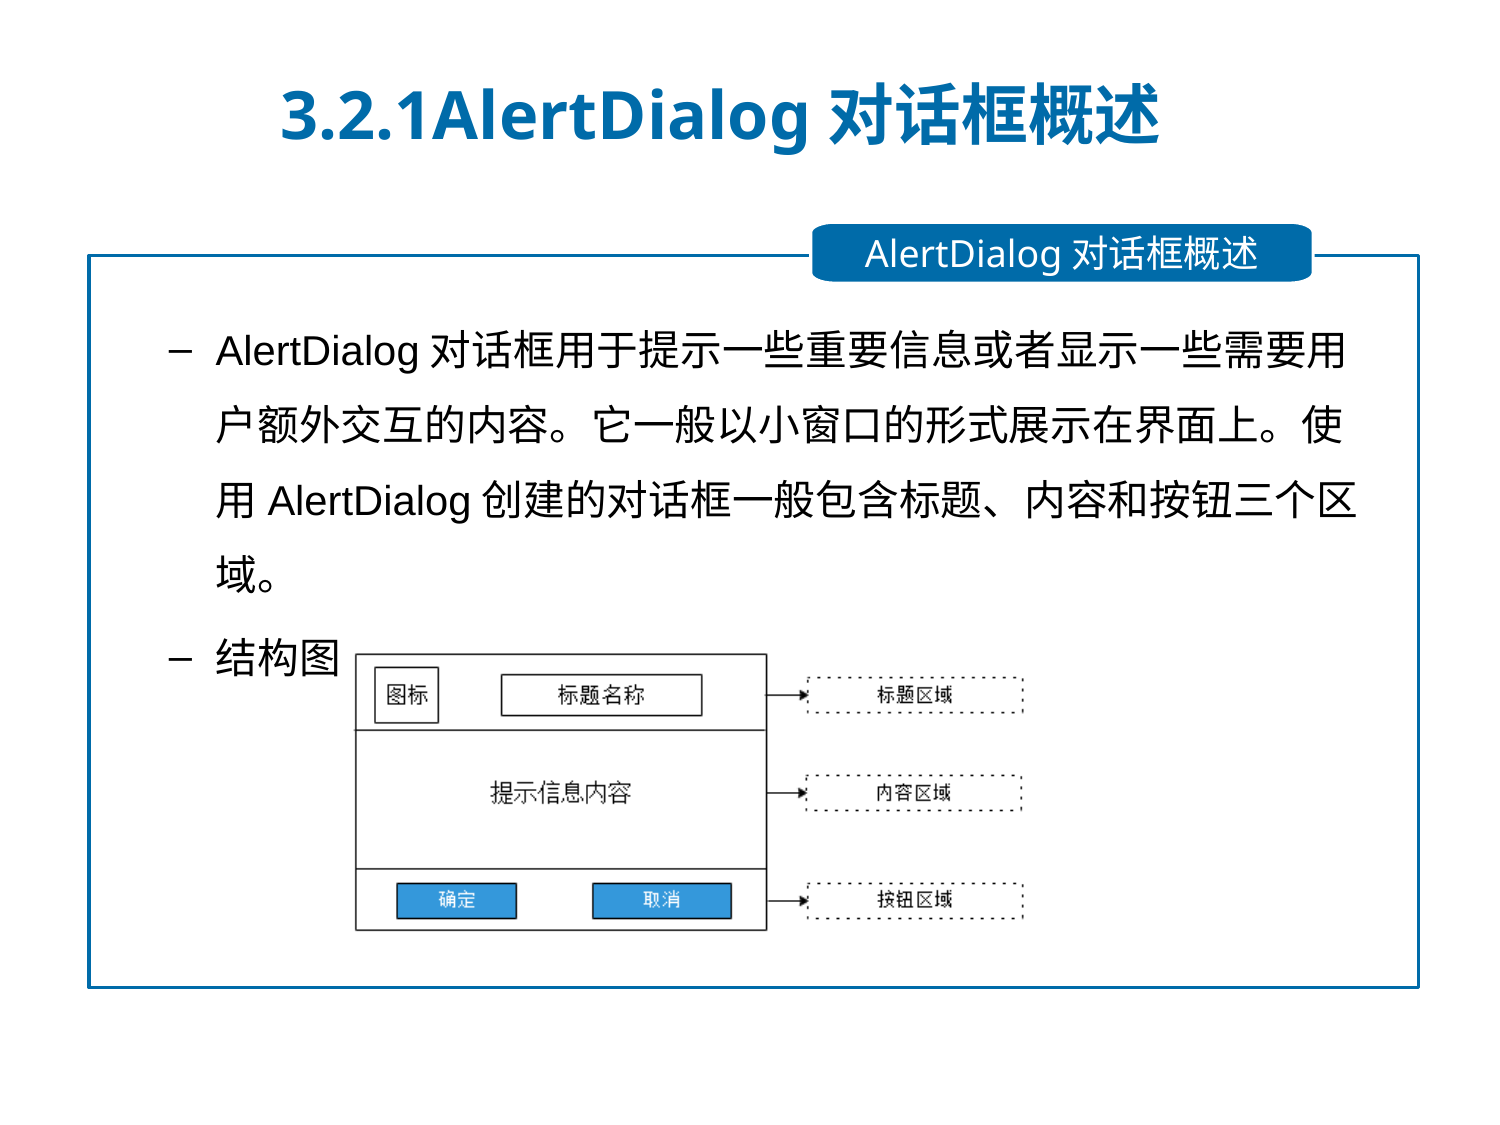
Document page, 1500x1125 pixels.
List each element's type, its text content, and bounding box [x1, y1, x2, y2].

picture [348, 645, 1034, 937]
text_box AlertDialog对话框概述 [809, 220, 1315, 285]
text_box AlertDialog对话框用于提示一些重要信息或者显示一些需要用户额外交互的内容。它一般以小窗口的形式展示在界面上。使用AlertDialog创建的对话框一般包含标题、内容和按钮三个区域。 结构图 [78, 290, 1388, 549]
text_box 3.2.1AlertDialog对话框概述 [265, 66, 1424, 159]
text_box [89, 255, 1419, 988]
